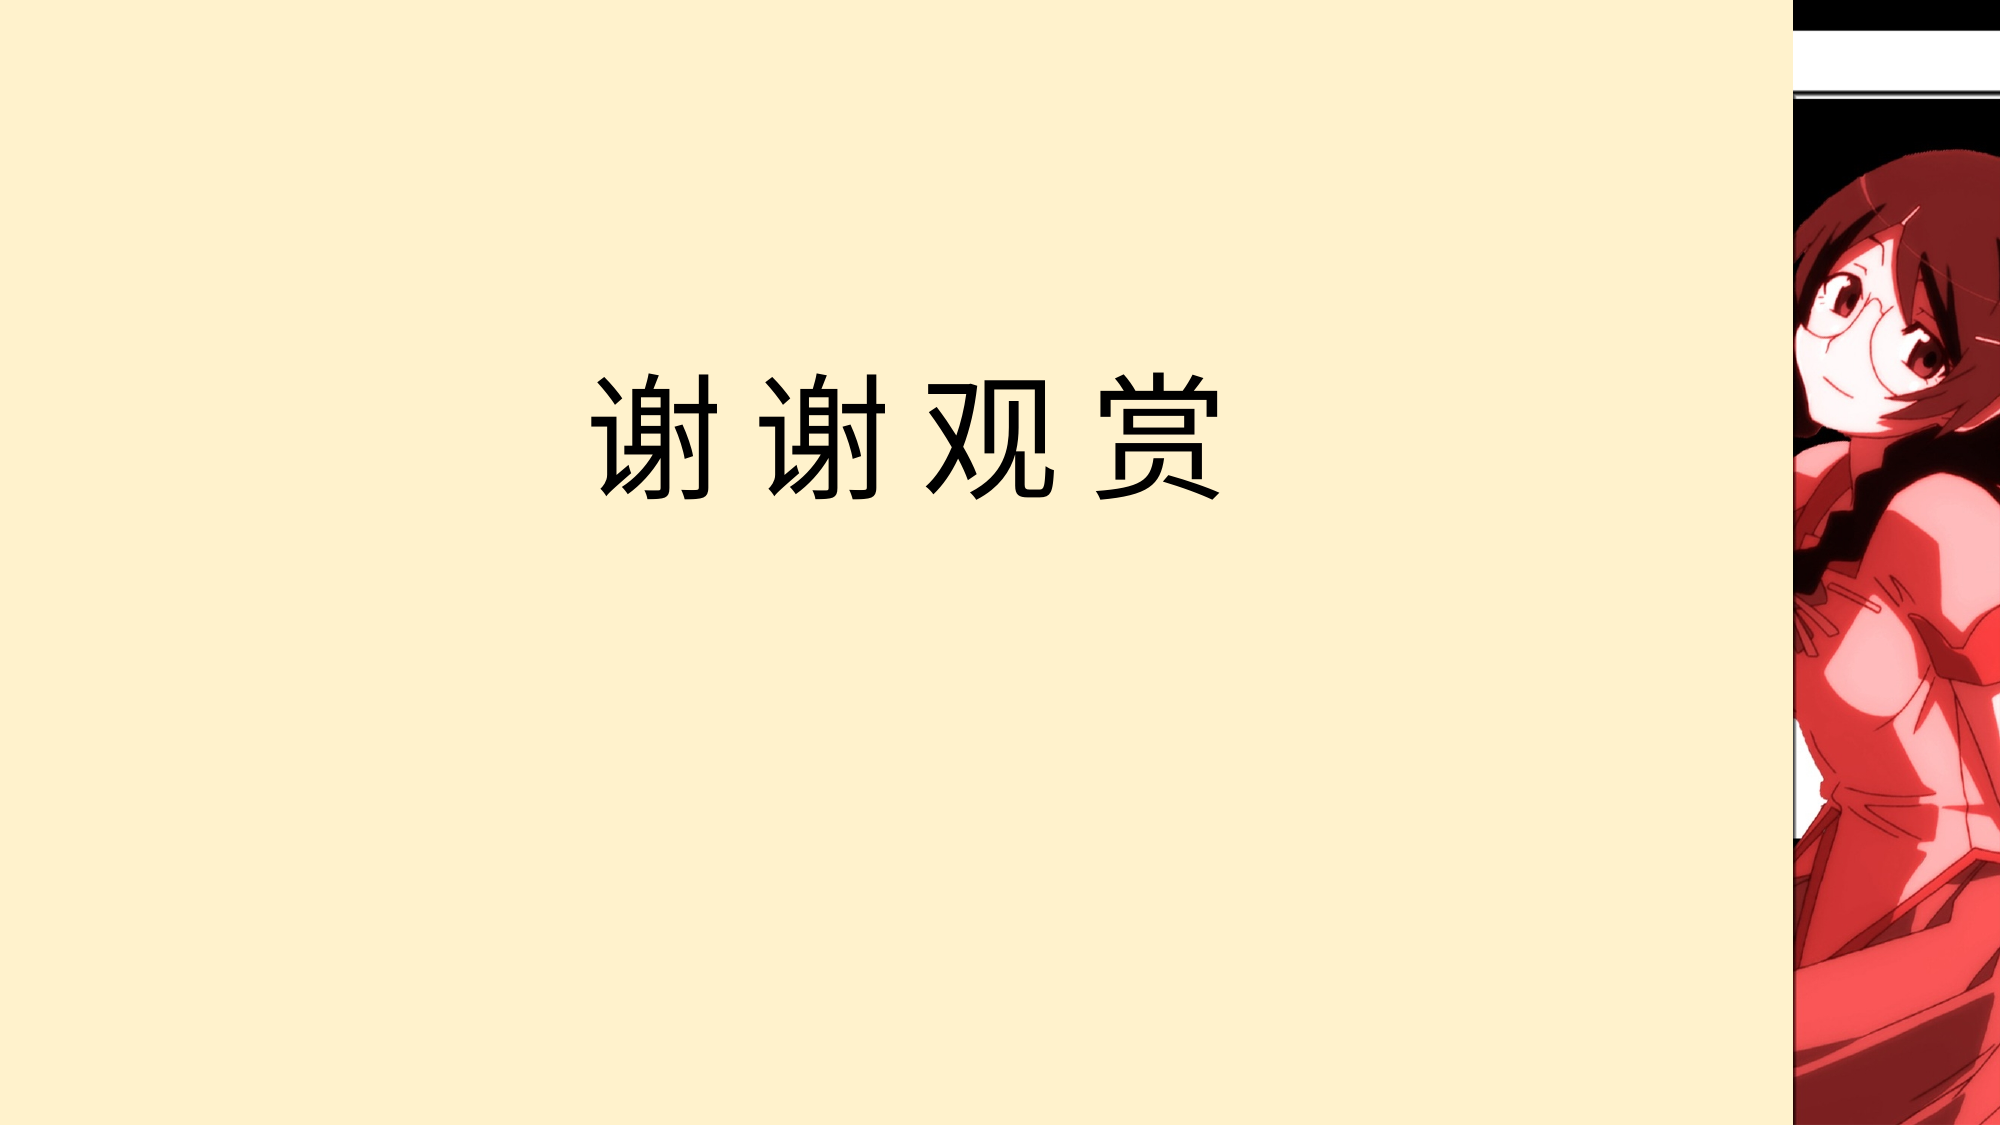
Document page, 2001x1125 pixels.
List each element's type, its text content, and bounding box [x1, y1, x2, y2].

picture [1793, 0, 2000, 1125]
text_box 谢 谢 观 赏 [377, 345, 1436, 525]
